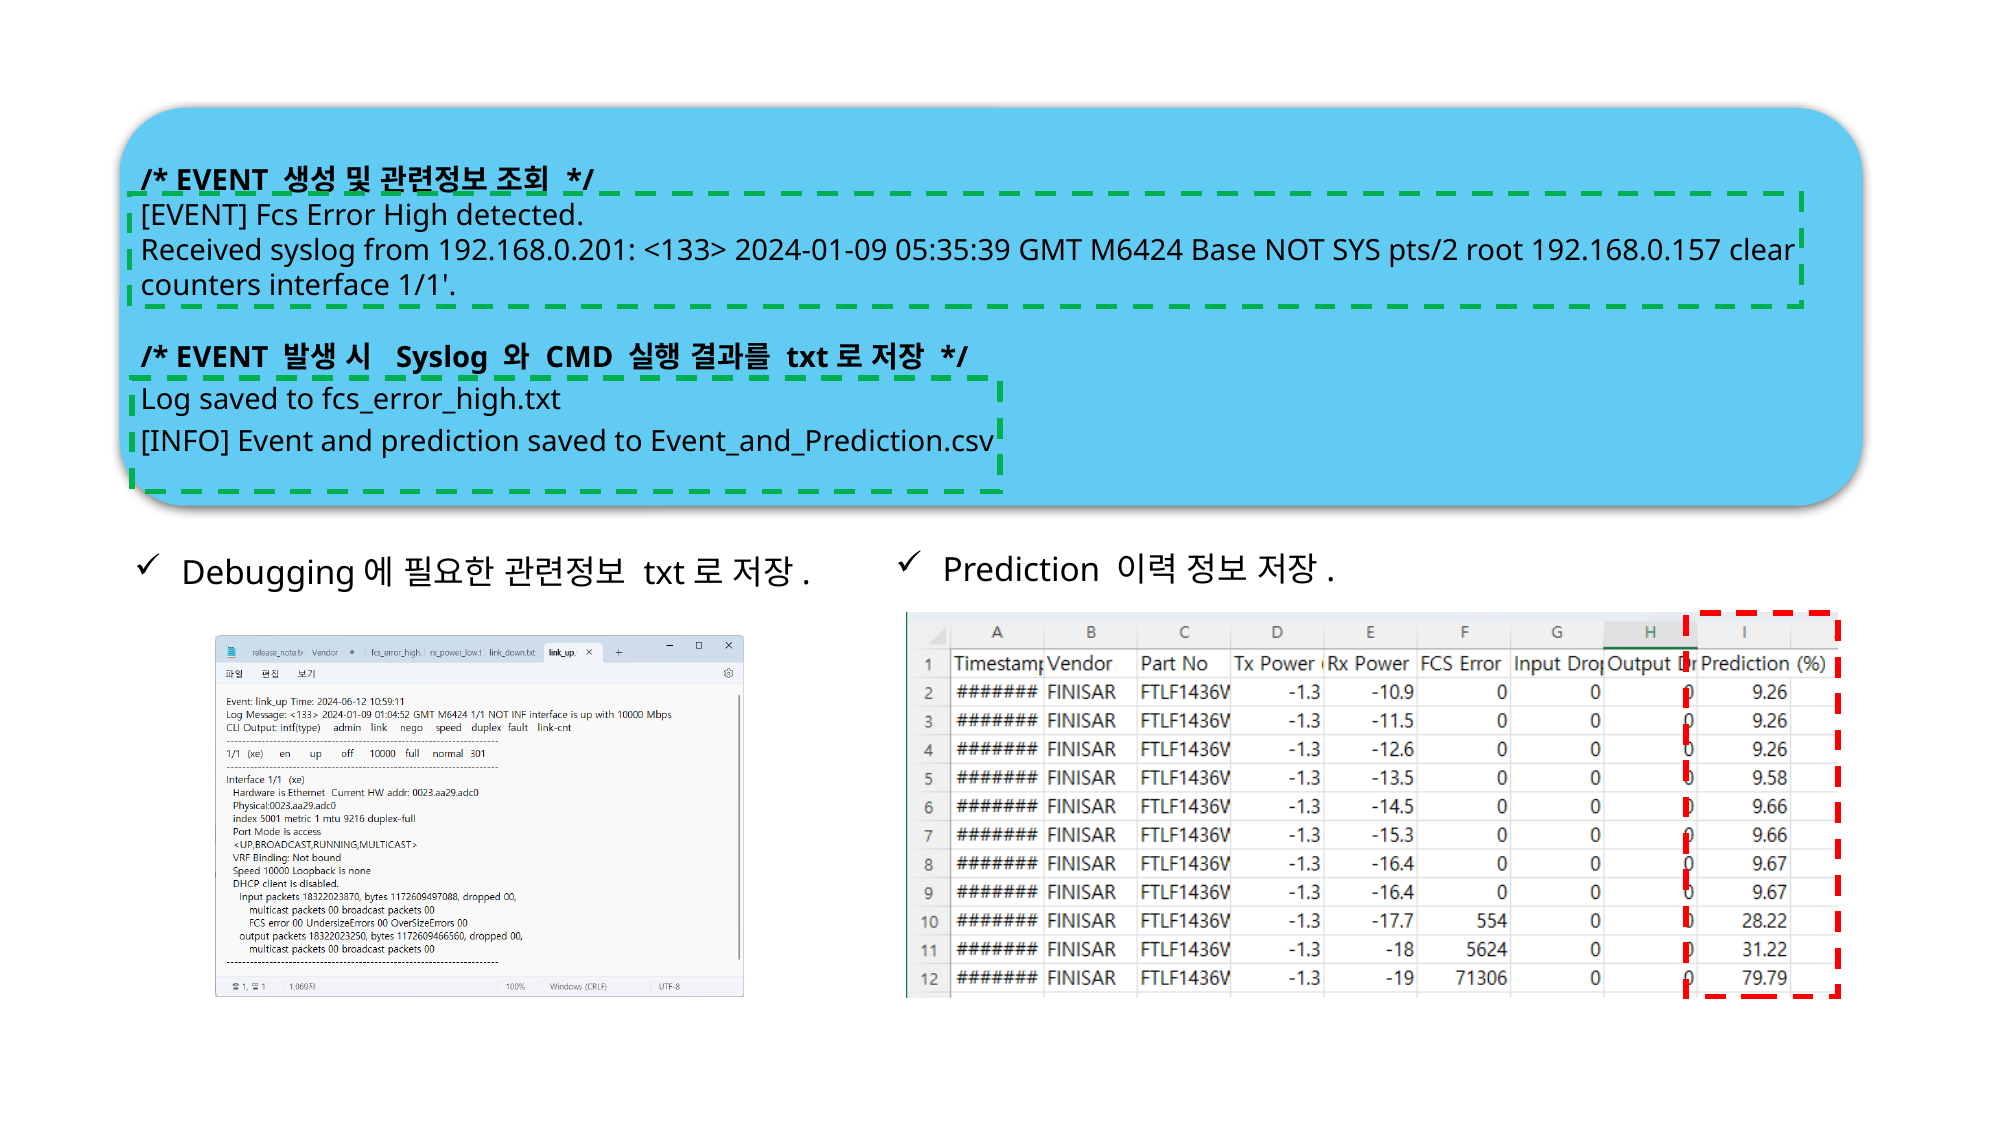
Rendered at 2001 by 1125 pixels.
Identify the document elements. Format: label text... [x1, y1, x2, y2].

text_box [118, 107, 1864, 507]
text_box Prediction 이력 정보 저장. [880, 521, 1837, 620]
text_box Debugging에 필요한 관련정보 txt로 저장. [119, 525, 906, 623]
picture [906, 612, 1839, 998]
picture [214, 635, 745, 997]
